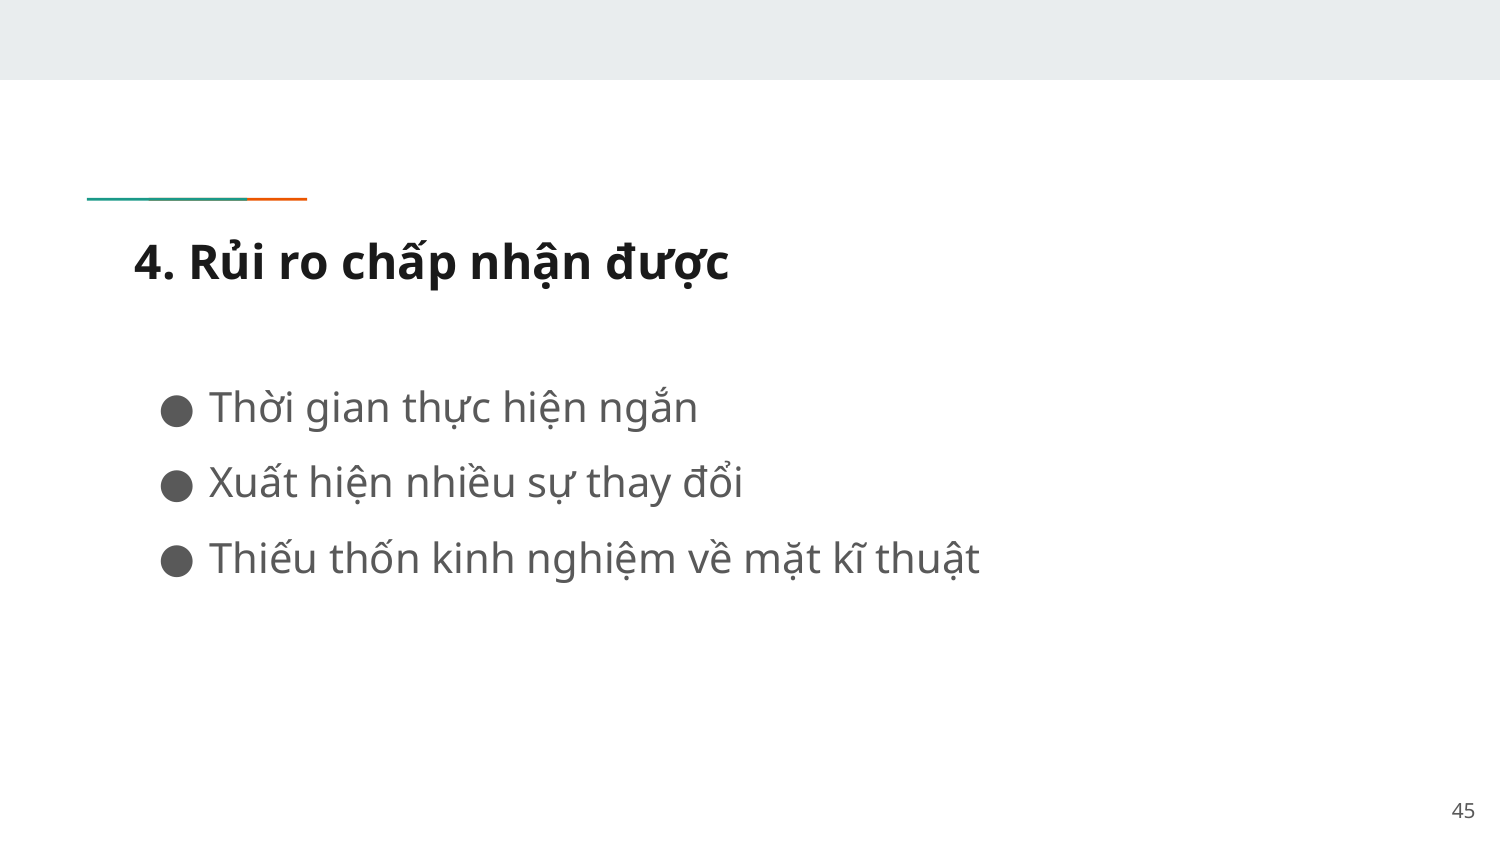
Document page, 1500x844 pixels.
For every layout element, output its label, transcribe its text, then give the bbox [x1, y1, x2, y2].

title 4. Rủi ro chấp nhận được [119, 216, 1381, 305]
list Thời gian thực hiện ngắn Xuất hiện nhiều sự thay đổi Thiếu thốn kinh nghiệm về mặt kĩ thuật [119, 341, 1381, 712]
slide_number 45 [1400, 779, 1491, 844]
